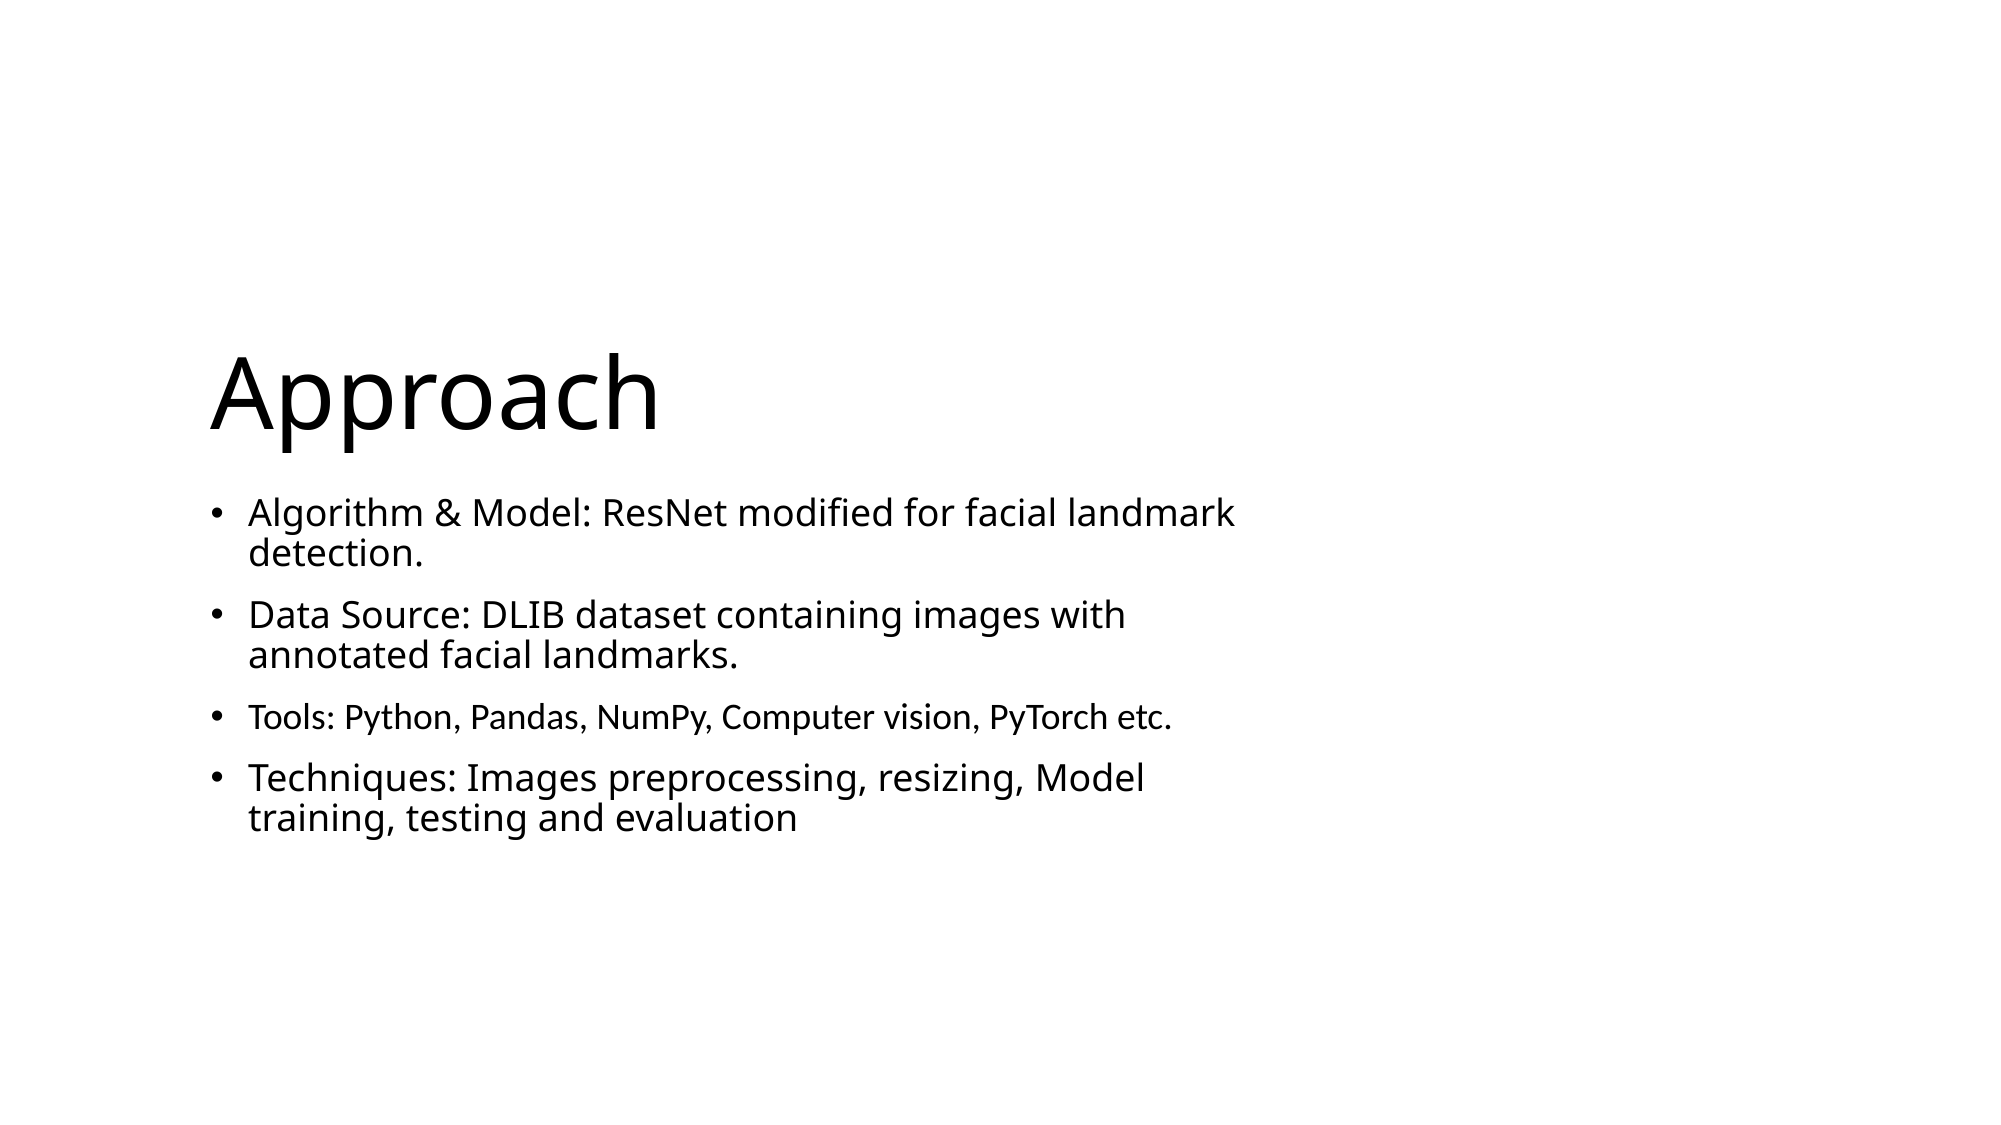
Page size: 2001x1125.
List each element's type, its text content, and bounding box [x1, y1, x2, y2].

list Algorithm & Model: ResNet modified for facial landmark detection. Data Source: DLIB dataset containing images with annotated facial landmarks. Tools: Python, Pandas, NumPy, Computer vision, PyTorch etc. Techniques: Images preprocessing, resizing, Model training, testing and evaluation [195, 486, 1280, 969]
title Approach [195, 147, 1280, 459]
